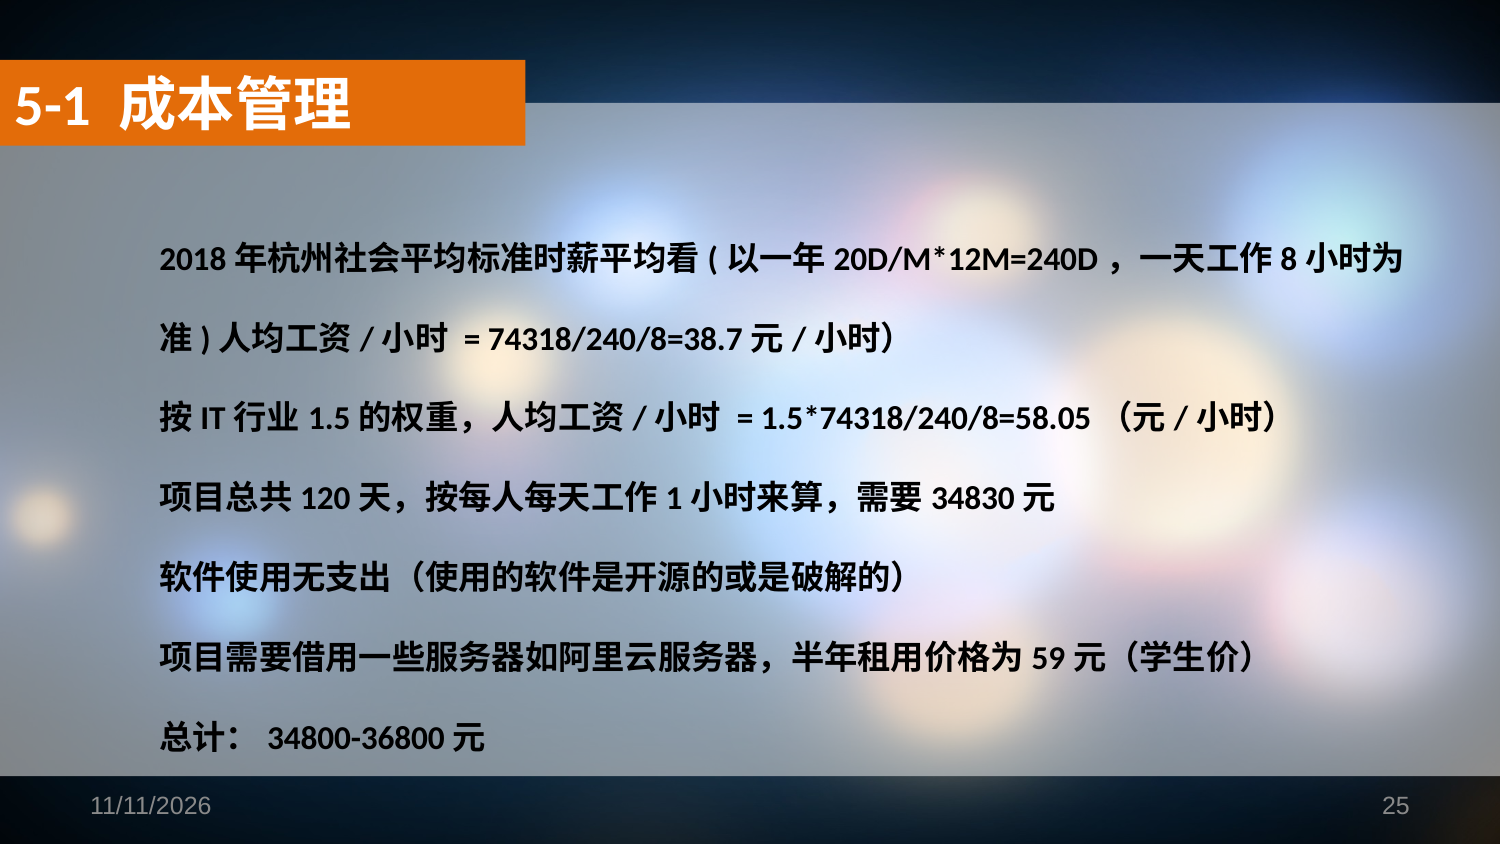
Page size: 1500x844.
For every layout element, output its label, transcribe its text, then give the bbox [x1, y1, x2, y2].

text_box 5-1 成本管理 [0, 59, 526, 145]
text_box 2018年杭州社会平均标准时薪平均看(以一年20D/M*12M=240D，一天工作8小时为准)人均工资/小时 = 74318/240/8=38.7元/小时） 按IT行业1.5的权重，人均工资/小时 = 1.5*74318/240/8=58.05（元/小时） 项目总共120天，按每人每天工作1小时来算，需要34830元 软件使用无支出（使用的软件是开源的或是破解的） 项目需要借用一些服务器如阿里云服务器，半年租用价格为59元（学生价） 总计：34800-36800元 [69, 189, 1464, 764]
picture [0, 777, 1500, 844]
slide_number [74, 781, 426, 828]
text_box [0, 102, 1500, 777]
picture [0, 0, 1500, 102]
slide_number 25 [1074, 781, 1426, 828]
